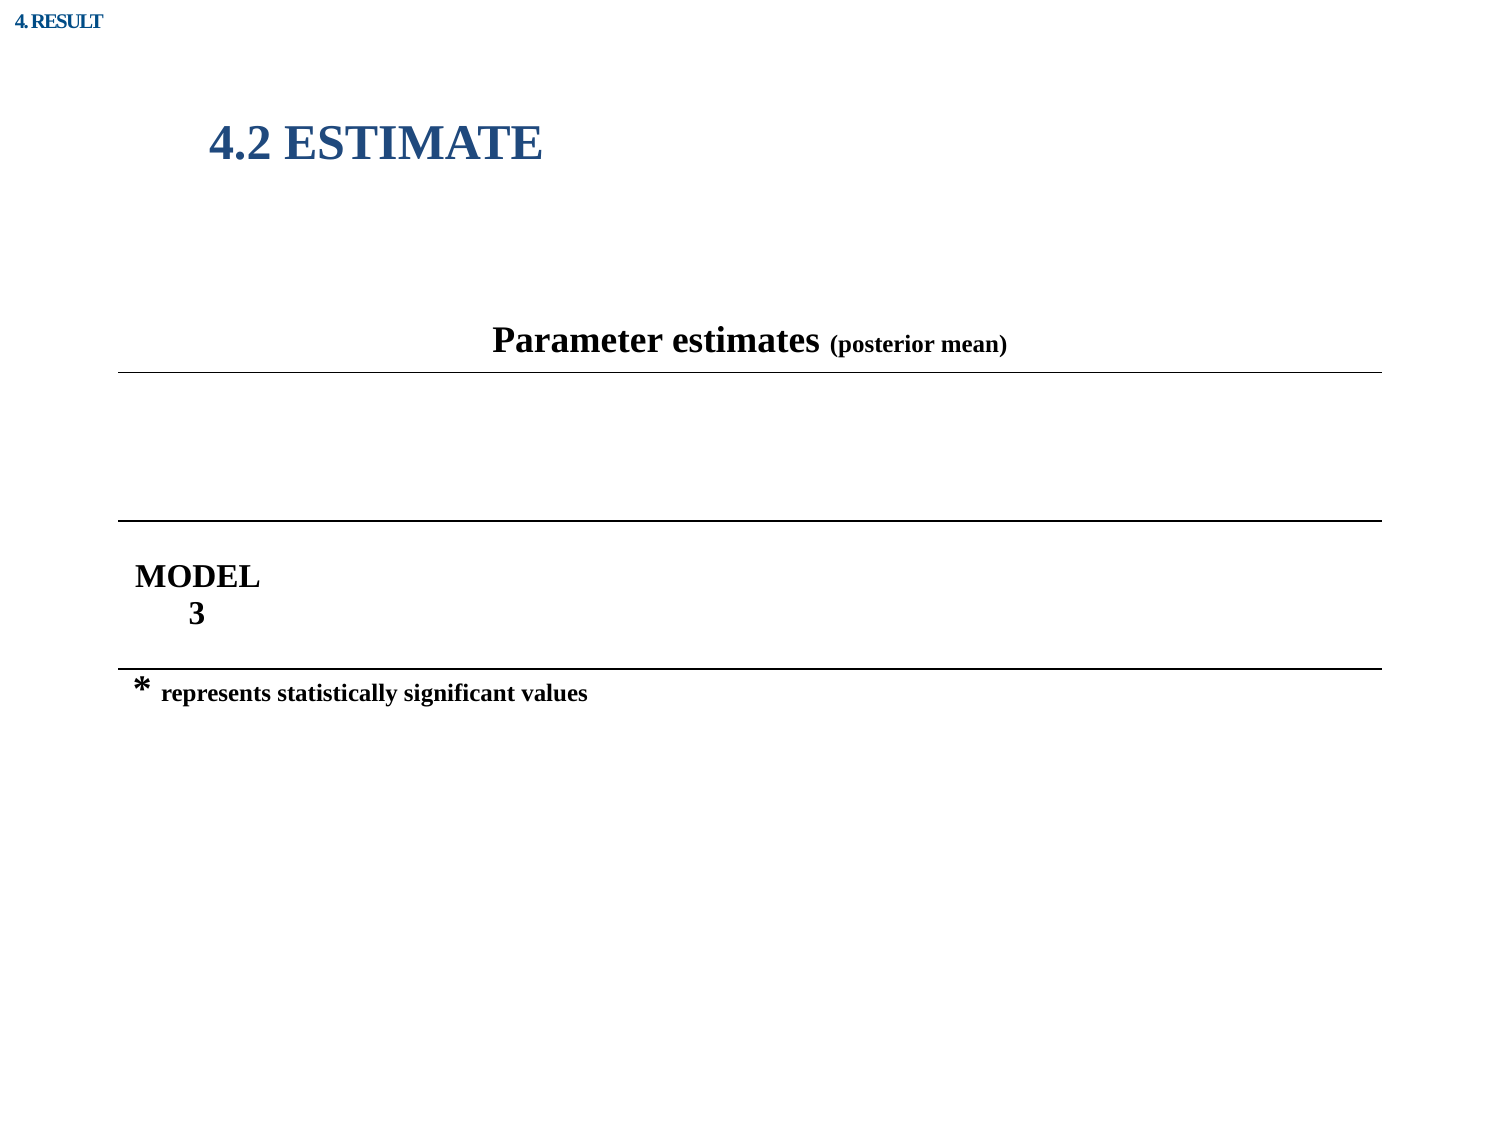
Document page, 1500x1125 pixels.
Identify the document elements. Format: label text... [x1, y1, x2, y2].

text_box Parameter estimates (posterior mean) [249, 307, 1250, 368]
text_box 4.2 ESTIMATE [194, 101, 1069, 177]
text_box * represents statistically significant values [118, 656, 1118, 717]
text_box [0, 0, 1500, 75]
